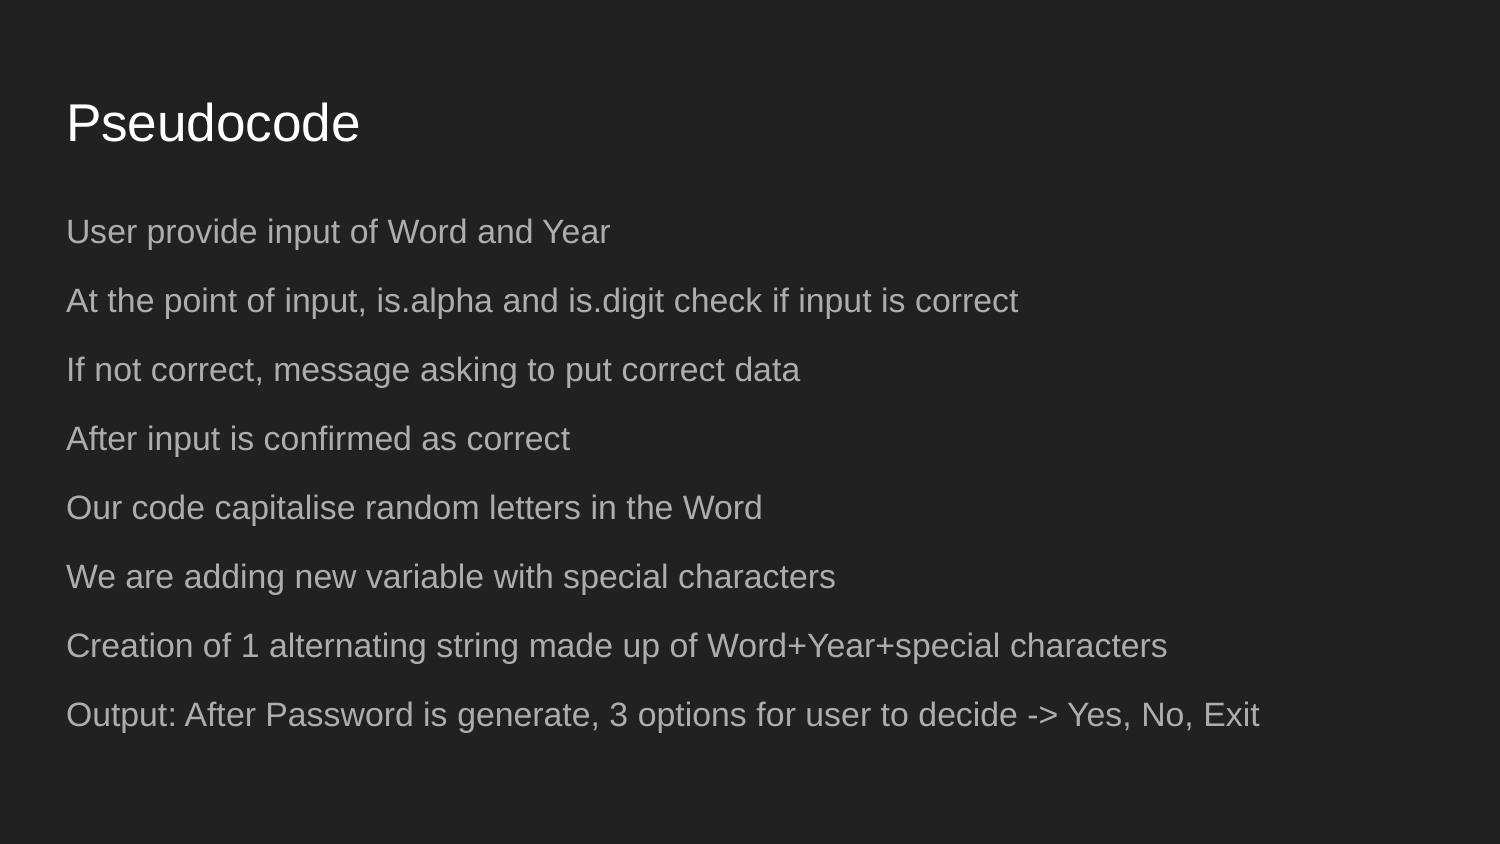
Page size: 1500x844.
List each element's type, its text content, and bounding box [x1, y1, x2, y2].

list User provide input of Word and Year At the point of input, is.alpha and is.digit check if input is correct If not correct, message asking to put correct data After input is confirmed as correct Our code capitalise random letters in the Word We are adding new variable with special characters Creation of 1 alternating string made up of Word+Year+special characters Output: After Password is generate, 3 options for user to decide -> Yes, No, Exit [51, 189, 1449, 750]
title Pseudocode [51, 72, 1449, 167]
